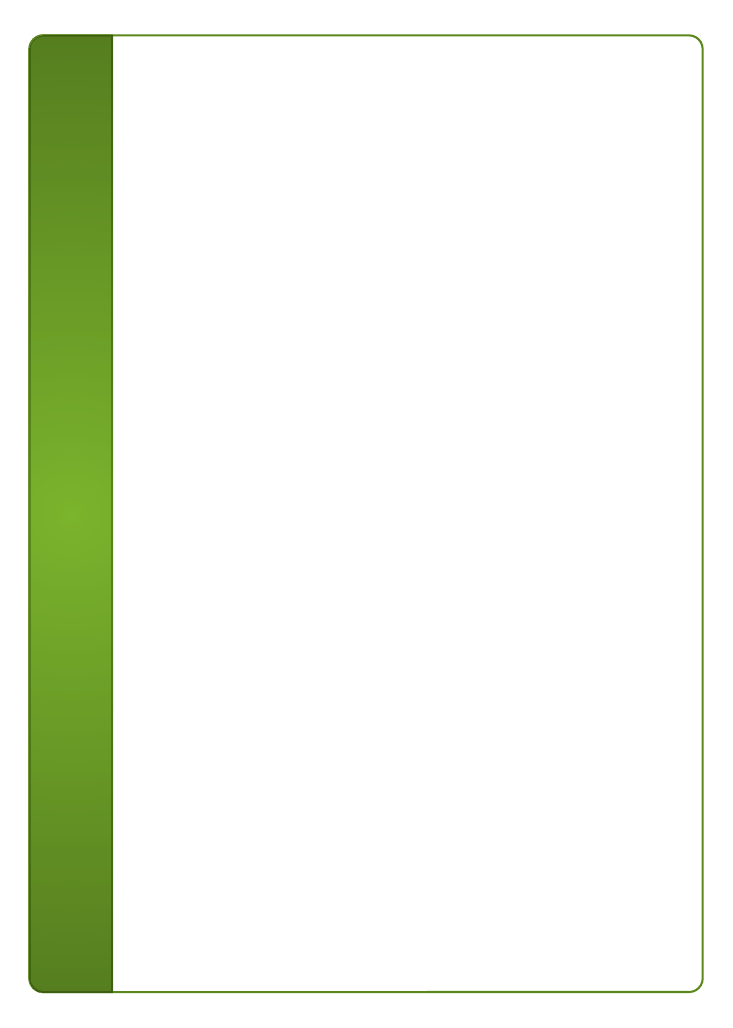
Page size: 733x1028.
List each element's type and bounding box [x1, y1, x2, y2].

text_box [29, 35, 703, 993]
